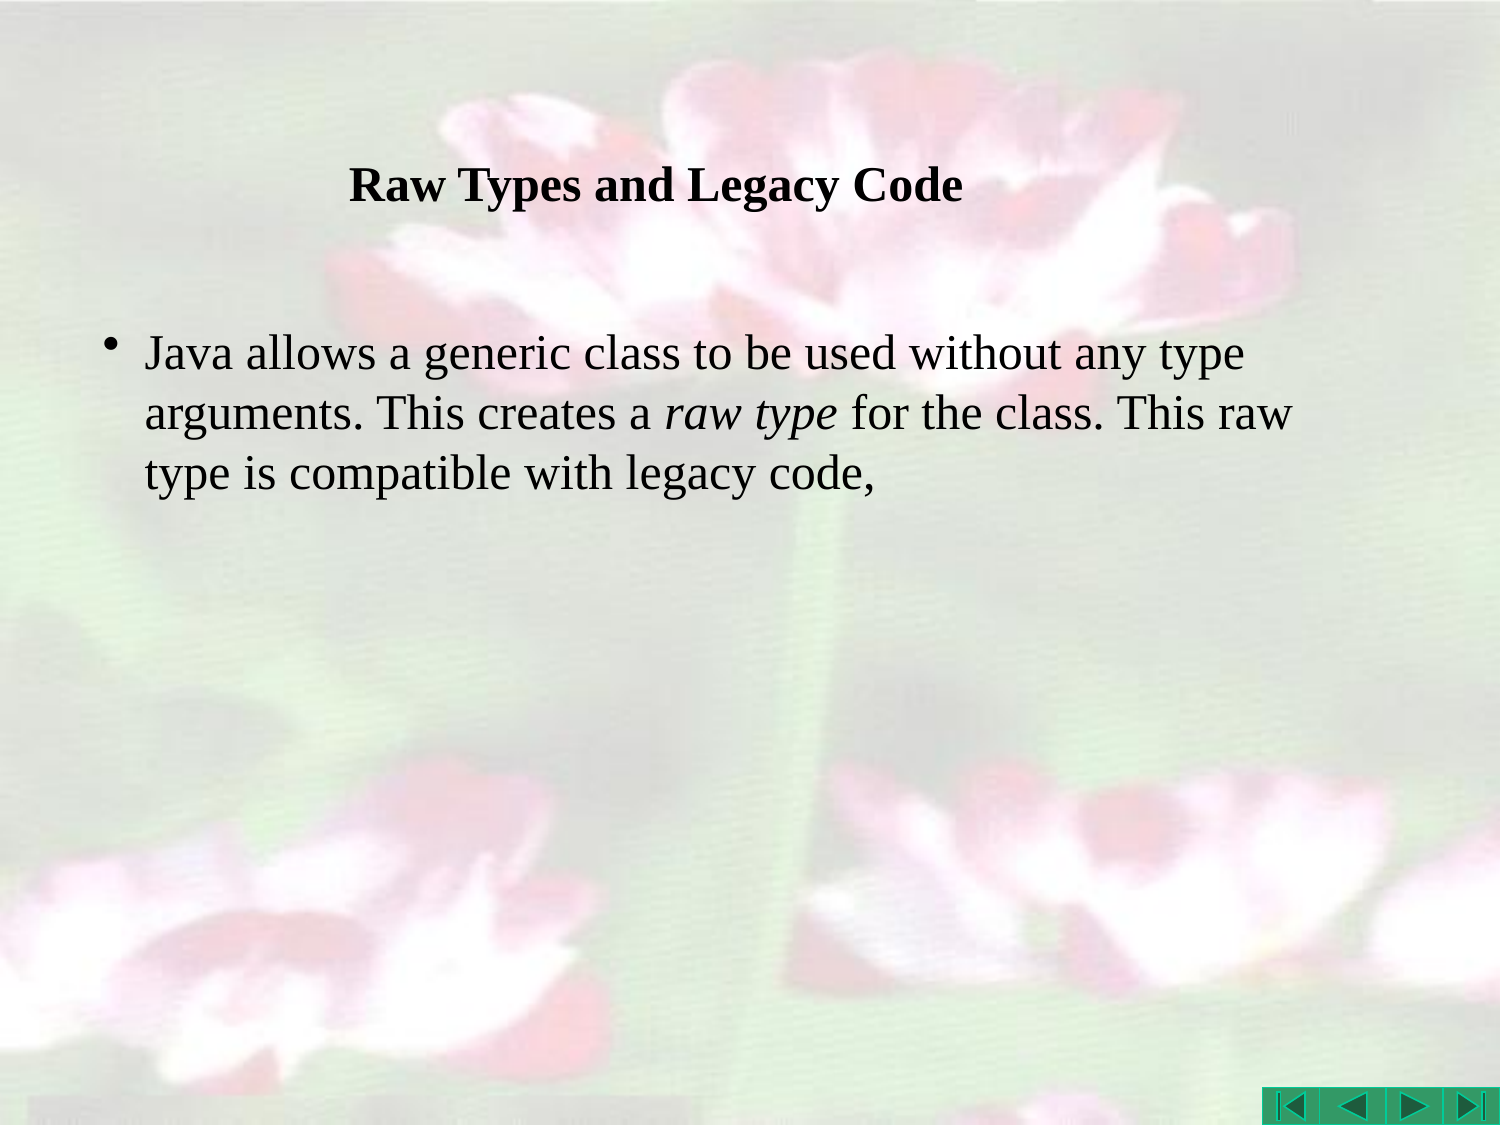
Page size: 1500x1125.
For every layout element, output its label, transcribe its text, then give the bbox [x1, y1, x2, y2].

picture [0, 0, 1500, 1125]
title Raw Types and Legacy Code [112, 125, 1200, 238]
list Java allows a generic class to be used without any type arguments. This creates a raw type for the class. This raw type is compatible with legacy code, [87, 312, 1363, 988]
